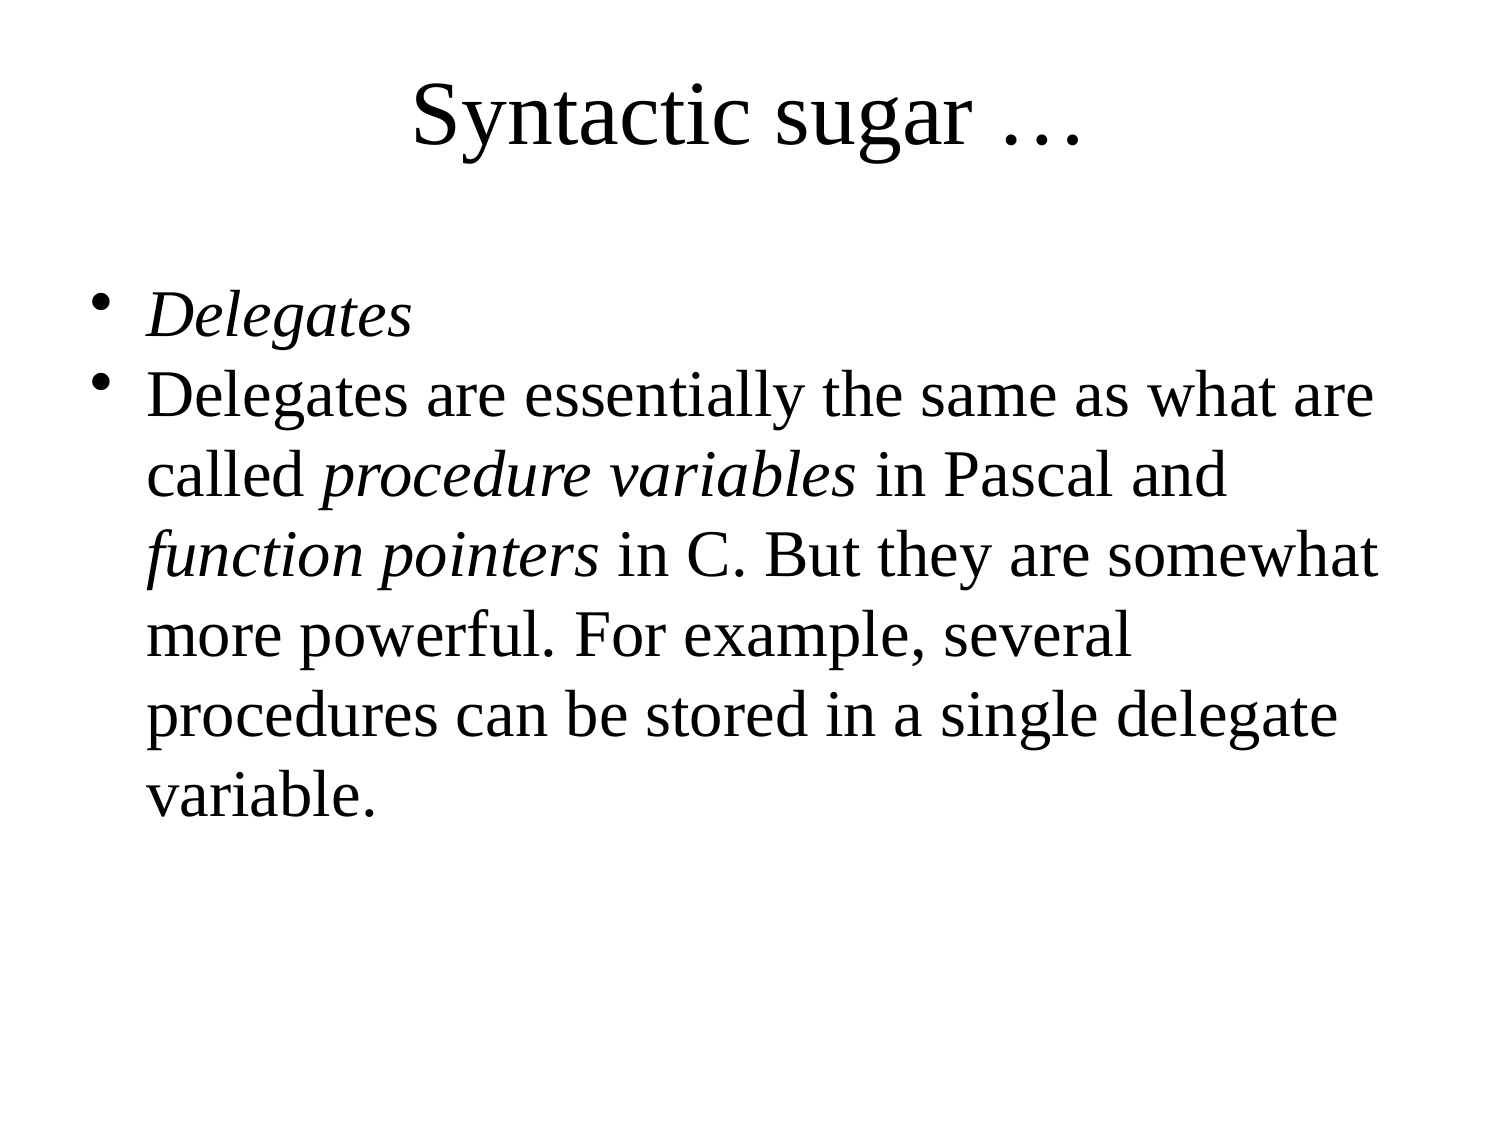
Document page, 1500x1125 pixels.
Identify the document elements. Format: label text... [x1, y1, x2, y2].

title Syntactic sugar … [75, 45, 1425, 233]
list Delegates Delegates are essentially the same as what are called procedure variables in Pascal and function pointers in C. But they are somewhat more powerful. For example, several procedures can be stored in a single delegate variable. [75, 262, 1425, 1005]
